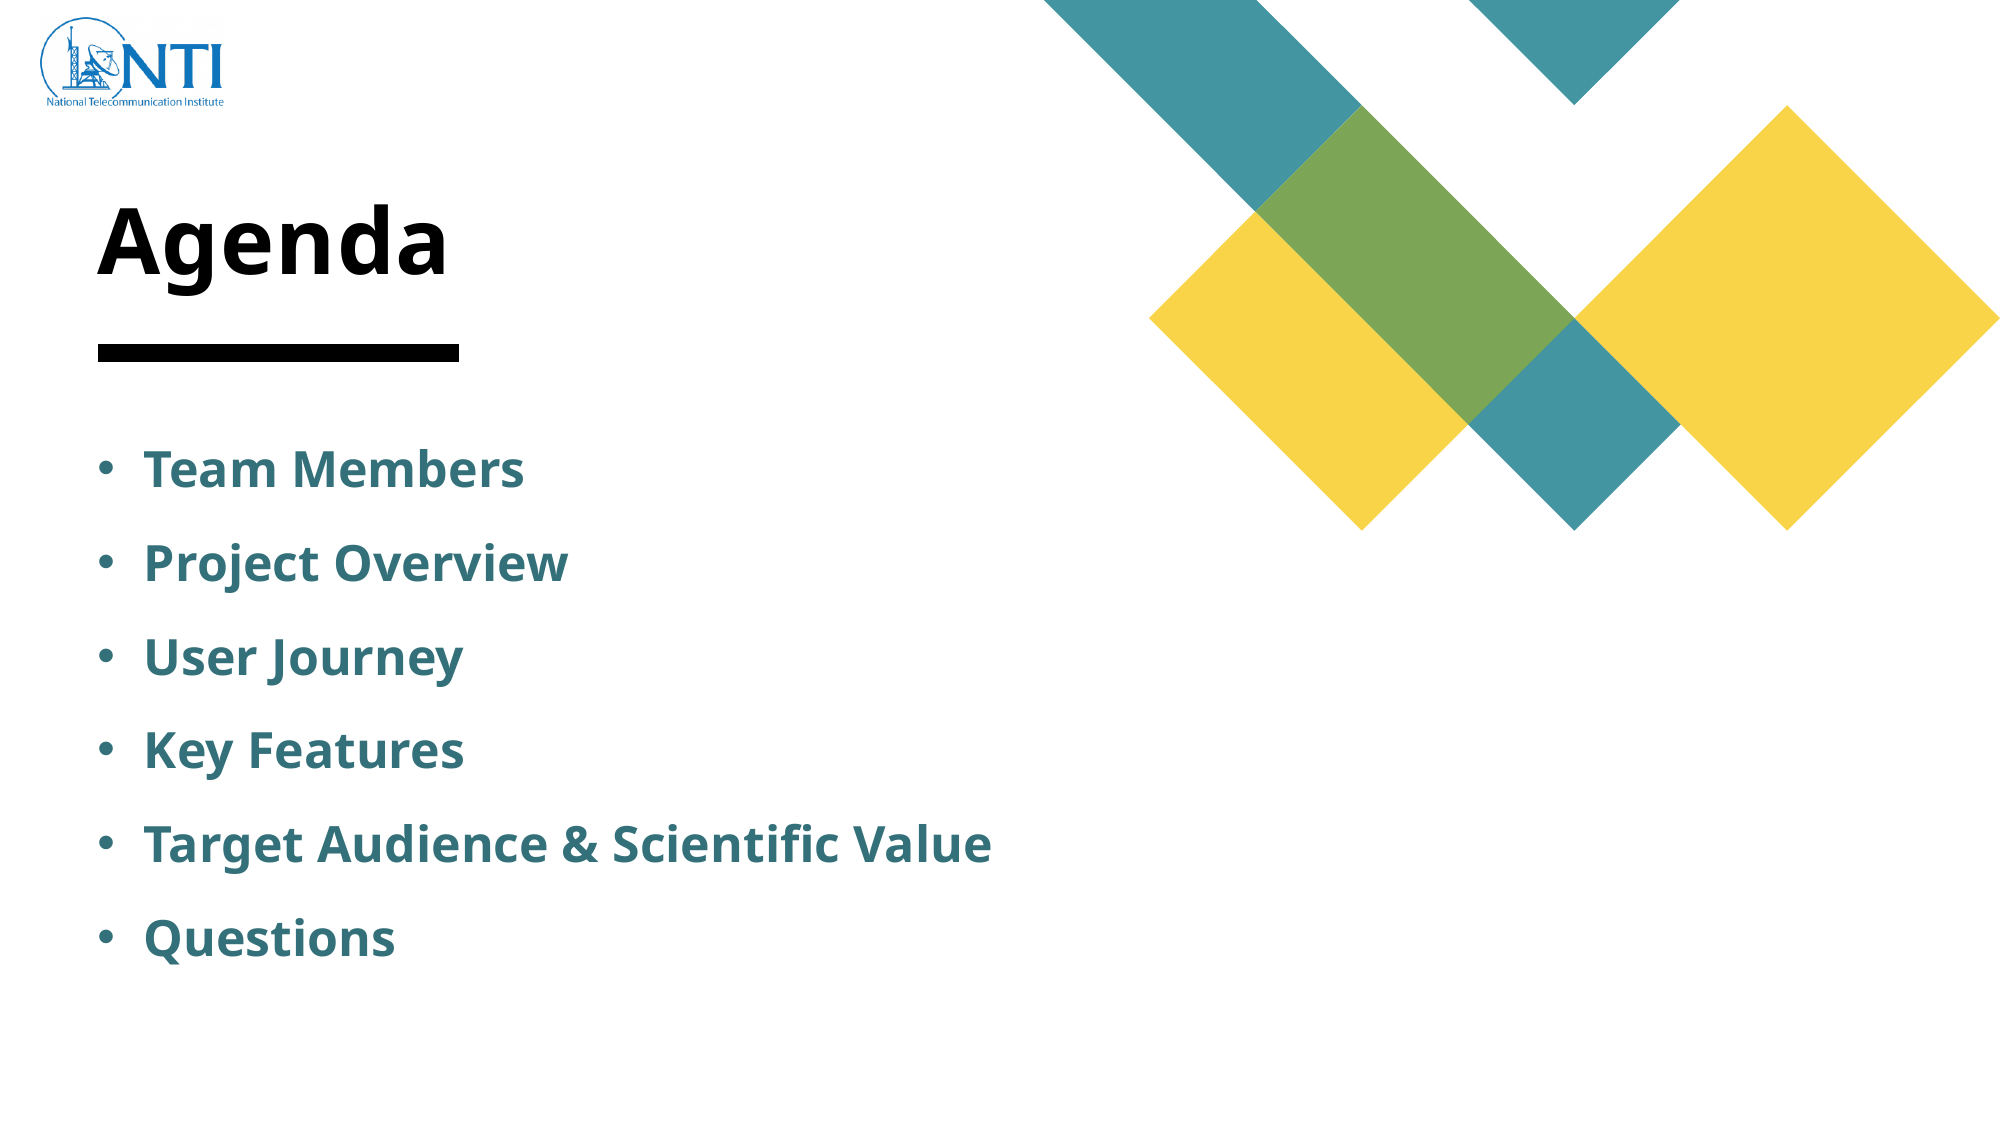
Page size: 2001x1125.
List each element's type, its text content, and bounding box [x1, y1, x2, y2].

picture [39, 17, 224, 109]
text_box [96, 342, 461, 364]
title Agenda [97, 31, 1211, 293]
list Team Members Project Overview User Journey Key Features Target Audience & Scientific Value Questions [97, 374, 1211, 983]
